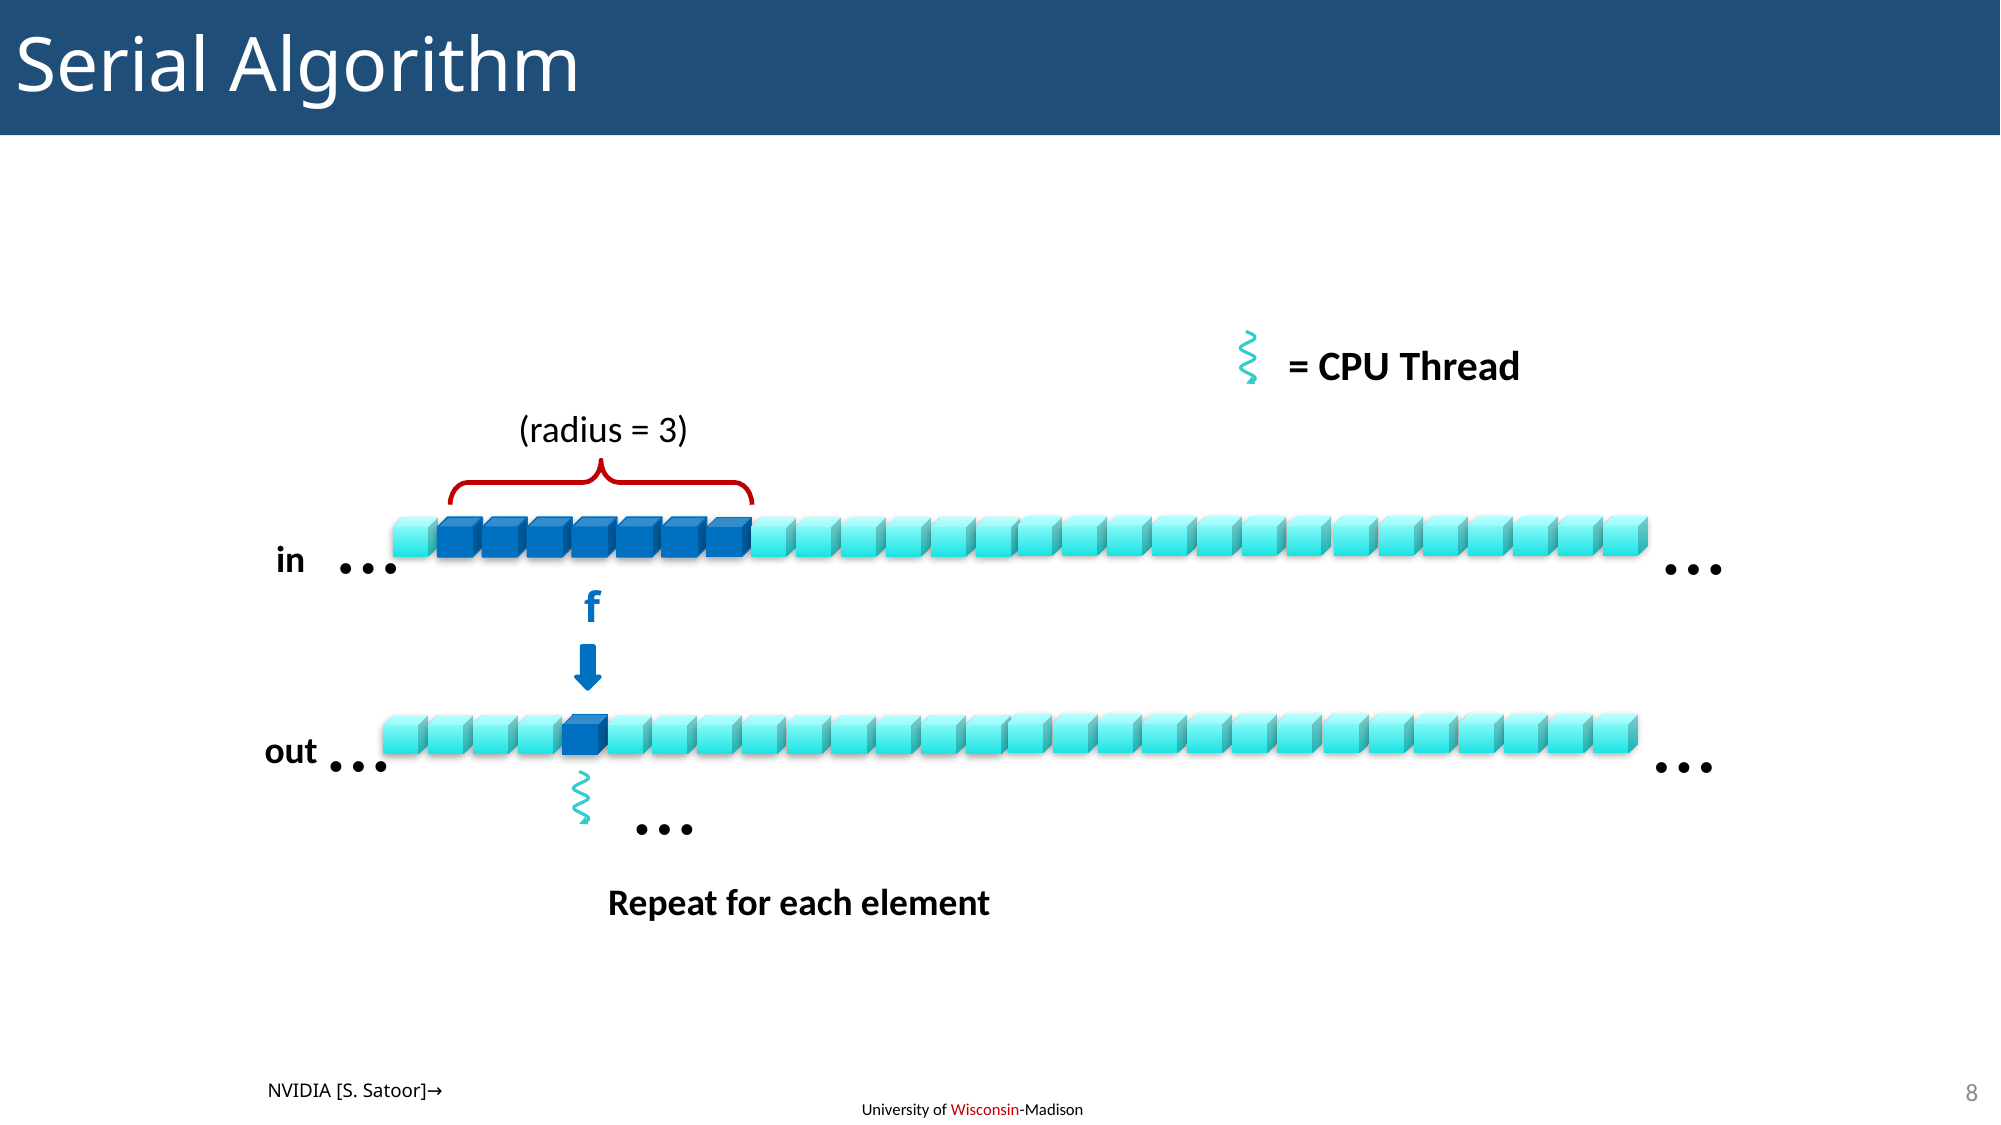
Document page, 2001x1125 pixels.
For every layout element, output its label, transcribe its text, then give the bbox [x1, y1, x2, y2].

text_box [832, 715, 876, 724]
title Serial Algorithm [0, 0, 2000, 136]
text_box [1152, 516, 1195, 525]
text_box [563, 715, 607, 724]
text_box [1549, 519, 1557, 554]
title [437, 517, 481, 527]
text_box [517, 714, 563, 755]
text_box [1423, 516, 1469, 556]
text_box [562, 714, 608, 755]
text_box [400, 715, 428, 724]
table_cell 1.722 ms [1449, 716, 1458, 753]
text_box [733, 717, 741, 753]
text_box [1503, 713, 1549, 754]
text_box [1097, 713, 1143, 754]
text_box [1324, 713, 1370, 754]
text_box NVIDIA [S. Satoor]→ [617, 518, 661, 527]
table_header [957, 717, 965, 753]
text_box [1196, 516, 1242, 556]
text_box [1593, 713, 1635, 754]
text_box … [1108, 516, 1151, 525]
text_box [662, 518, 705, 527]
text_box … [921, 714, 965, 724]
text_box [1593, 518, 1602, 555]
text_box [751, 517, 797, 557]
text_box [1369, 714, 1413, 723]
text_box [1286, 516, 1332, 556]
text_box … [310, 696, 400, 792]
text_box [482, 517, 528, 557]
text_box [786, 714, 832, 755]
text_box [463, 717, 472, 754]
text_box [1369, 713, 1414, 754]
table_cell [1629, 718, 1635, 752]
text_box … [1063, 516, 1106, 525]
slide_number 15 [482, 517, 526, 527]
text_box out [1053, 714, 1097, 723]
text_box [518, 715, 562, 724]
text_box [1187, 713, 1233, 754]
text_box [787, 715, 831, 724]
text_box = CPU Thread [1273, 331, 1581, 397]
text_box The GPU kernel [572, 517, 616, 527]
text_box out [249, 718, 337, 779]
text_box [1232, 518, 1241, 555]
text_box NVIDIA [S. Satoor]→ [796, 517, 840, 527]
text_box [697, 715, 741, 724]
text_box … [1645, 500, 1735, 596]
text_box … [1504, 714, 1548, 723]
text_box [1007, 713, 1053, 754]
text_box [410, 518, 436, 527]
text_box [1334, 516, 1377, 525]
text_box (radius = 3) [503, 397, 704, 458]
text_box [472, 714, 518, 755]
text_box [1018, 516, 1061, 525]
text_box [616, 517, 662, 557]
text_box [1469, 516, 1512, 525]
text_box … [966, 714, 1010, 724]
text_box … [320, 499, 410, 594]
table_header Algorithm [930, 517, 974, 527]
text_box [1241, 516, 1287, 556]
table_header Device [886, 518, 930, 527]
table_header 2.083 GB/s [1043, 716, 1052, 753]
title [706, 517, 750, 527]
text_box [1557, 516, 1603, 556]
text_box [576, 646, 600, 689]
text_box [1152, 516, 1197, 556]
table_cell 2.33x [1313, 716, 1321, 752]
text_box [1098, 714, 1142, 723]
text_box [1232, 713, 1276, 723]
text_box [930, 517, 976, 557]
slide_number 60 [1187, 518, 1196, 555]
text_box [742, 715, 786, 724]
text_box [1468, 516, 1514, 556]
text_box [741, 714, 787, 755]
text_box [1242, 516, 1285, 525]
text_box Repeat for each element [593, 870, 1219, 931]
text_box [608, 715, 652, 724]
text_box [1324, 713, 1368, 723]
text_box [1424, 516, 1467, 525]
text_box [975, 517, 1021, 557]
text_box [966, 714, 1011, 755]
text_box [696, 714, 742, 755]
text_box [841, 517, 886, 557]
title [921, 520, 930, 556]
text_box [831, 714, 877, 755]
text_box [428, 715, 472, 724]
text_box [796, 517, 842, 557]
text_box [706, 517, 752, 557]
text_box [1142, 713, 1188, 754]
text_box [1240, 331, 1256, 385]
text_box [400, 714, 429, 755]
text_box [1107, 516, 1153, 556]
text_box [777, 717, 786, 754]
text_box [437, 517, 483, 557]
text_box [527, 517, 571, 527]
text_box [1413, 713, 1459, 754]
text_box f [569, 573, 616, 639]
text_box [1369, 518, 1378, 555]
text_box [661, 517, 707, 557]
text_box [527, 517, 573, 557]
slide_number 16 [751, 517, 795, 527]
text_box [1458, 713, 1504, 754]
text_box … [1459, 714, 1503, 723]
text_box [652, 714, 698, 755]
text_box [1017, 516, 1063, 556]
text_box [1333, 516, 1379, 556]
text_box NVIDIA [S. Satoor]→ [252, 1071, 458, 1109]
text_box [1638, 520, 1645, 555]
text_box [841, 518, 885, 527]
text_box [1379, 516, 1422, 525]
text_box [1232, 713, 1277, 754]
text_box [607, 714, 653, 755]
text_box [1513, 516, 1558, 556]
text_box [921, 714, 966, 755]
text_box [1277, 714, 1321, 723]
text_box in [1008, 714, 1052, 723]
text_box [1378, 516, 1424, 556]
text_box [1188, 714, 1231, 723]
text_box [428, 714, 473, 755]
text_box [1276, 713, 1322, 754]
text_box [1052, 713, 1098, 754]
text_box [1062, 516, 1108, 556]
text_box [410, 517, 438, 557]
text_box [1602, 516, 1645, 556]
text_box [1558, 516, 1601, 525]
slide_number 8 [1879, 1069, 1994, 1114]
text_box [573, 771, 589, 825]
text_box [1197, 516, 1240, 525]
text_box [877, 715, 921, 724]
text_box [653, 715, 697, 724]
text_box [1414, 714, 1458, 723]
text_box [572, 517, 617, 557]
text_box [886, 517, 931, 557]
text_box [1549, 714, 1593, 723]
text_box [473, 715, 517, 724]
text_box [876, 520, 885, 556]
text_box [1603, 516, 1645, 525]
text_box [450, 460, 753, 505]
text_box [1287, 516, 1330, 525]
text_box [1594, 714, 1635, 723]
text_box [1143, 714, 1186, 723]
text_box in [261, 527, 348, 587]
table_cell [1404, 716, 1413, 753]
table_header MElements/s [975, 517, 1019, 527]
text_box … [616, 760, 706, 856]
text_box [1514, 516, 1557, 525]
text_box [876, 714, 922, 755]
text_box … [1635, 698, 1726, 793]
slide_number 61 [1322, 518, 1331, 555]
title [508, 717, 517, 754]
text_box [1548, 713, 1594, 754]
